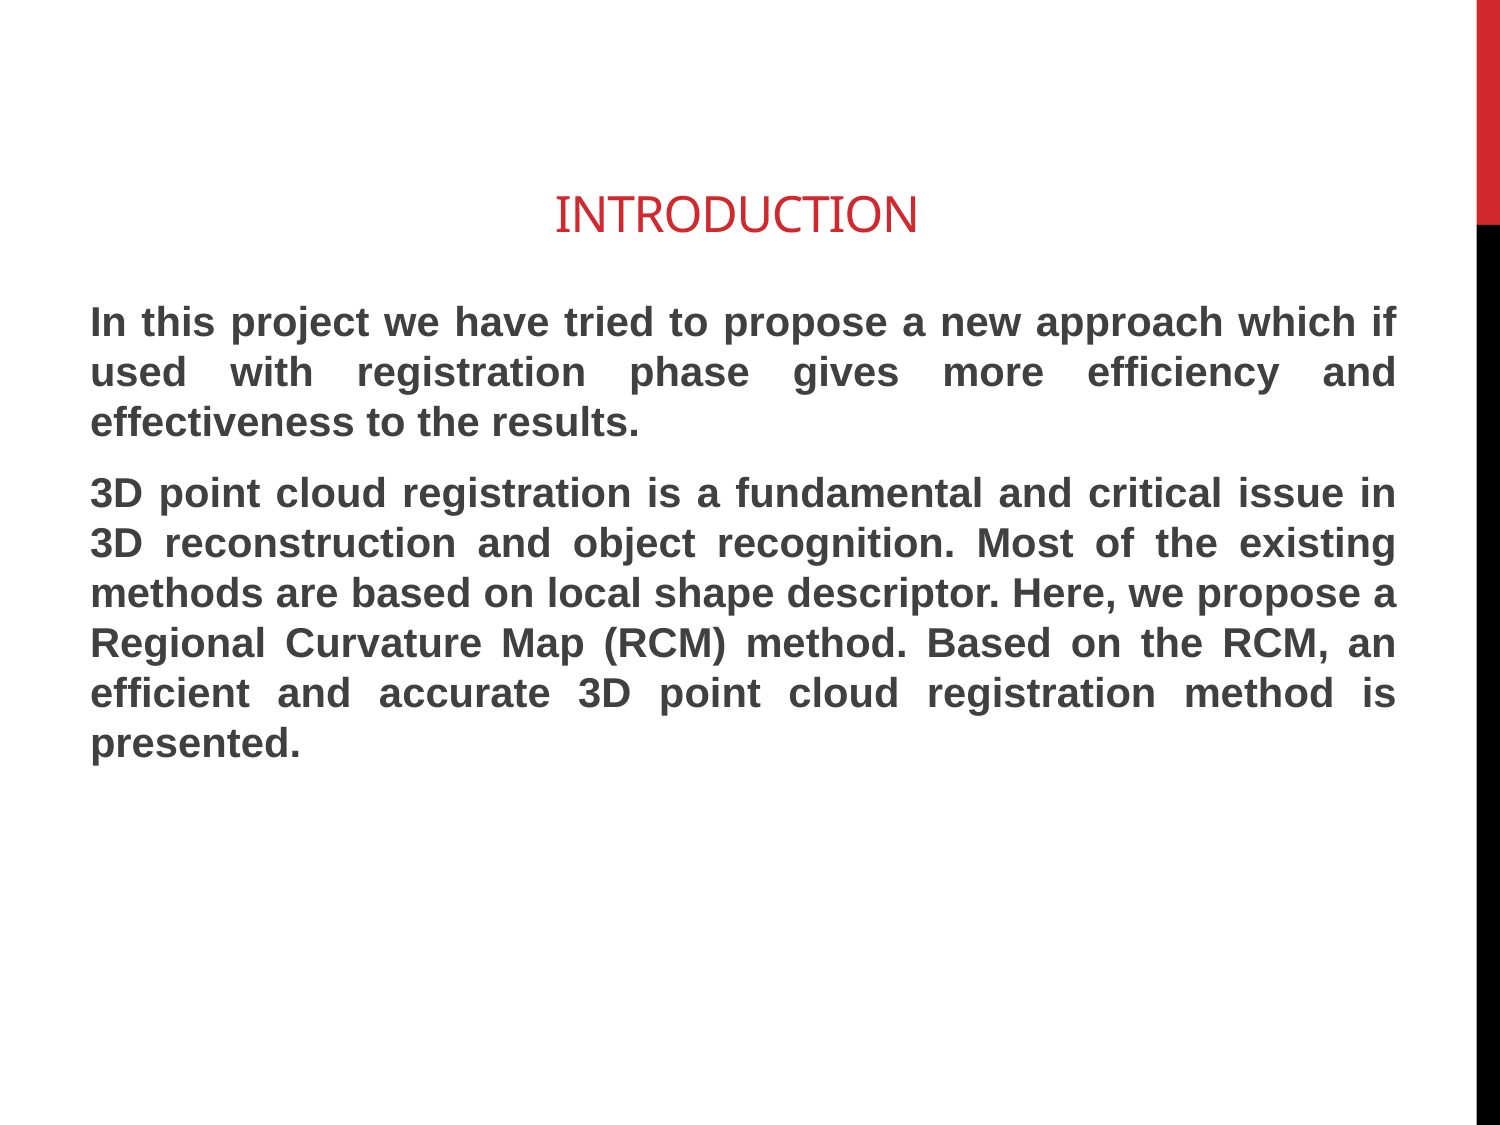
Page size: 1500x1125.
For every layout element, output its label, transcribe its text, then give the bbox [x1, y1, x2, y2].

list In this project we have tried to propose a new approach which if used with registration phase gives more efficiency and effectiveness to the results. 3D point cloud registration is a fundamental and critical issue in 3D reconstruction and object recognition. Most of the existing methods are based on local shape descriptor. Here, we propose a Regional Curvature Map (RCM) method. Based on the RCM, an efficient and accurate 3D point cloud registration method is presented. [75, 287, 1413, 1005]
title Introduction [75, 25, 1400, 250]
